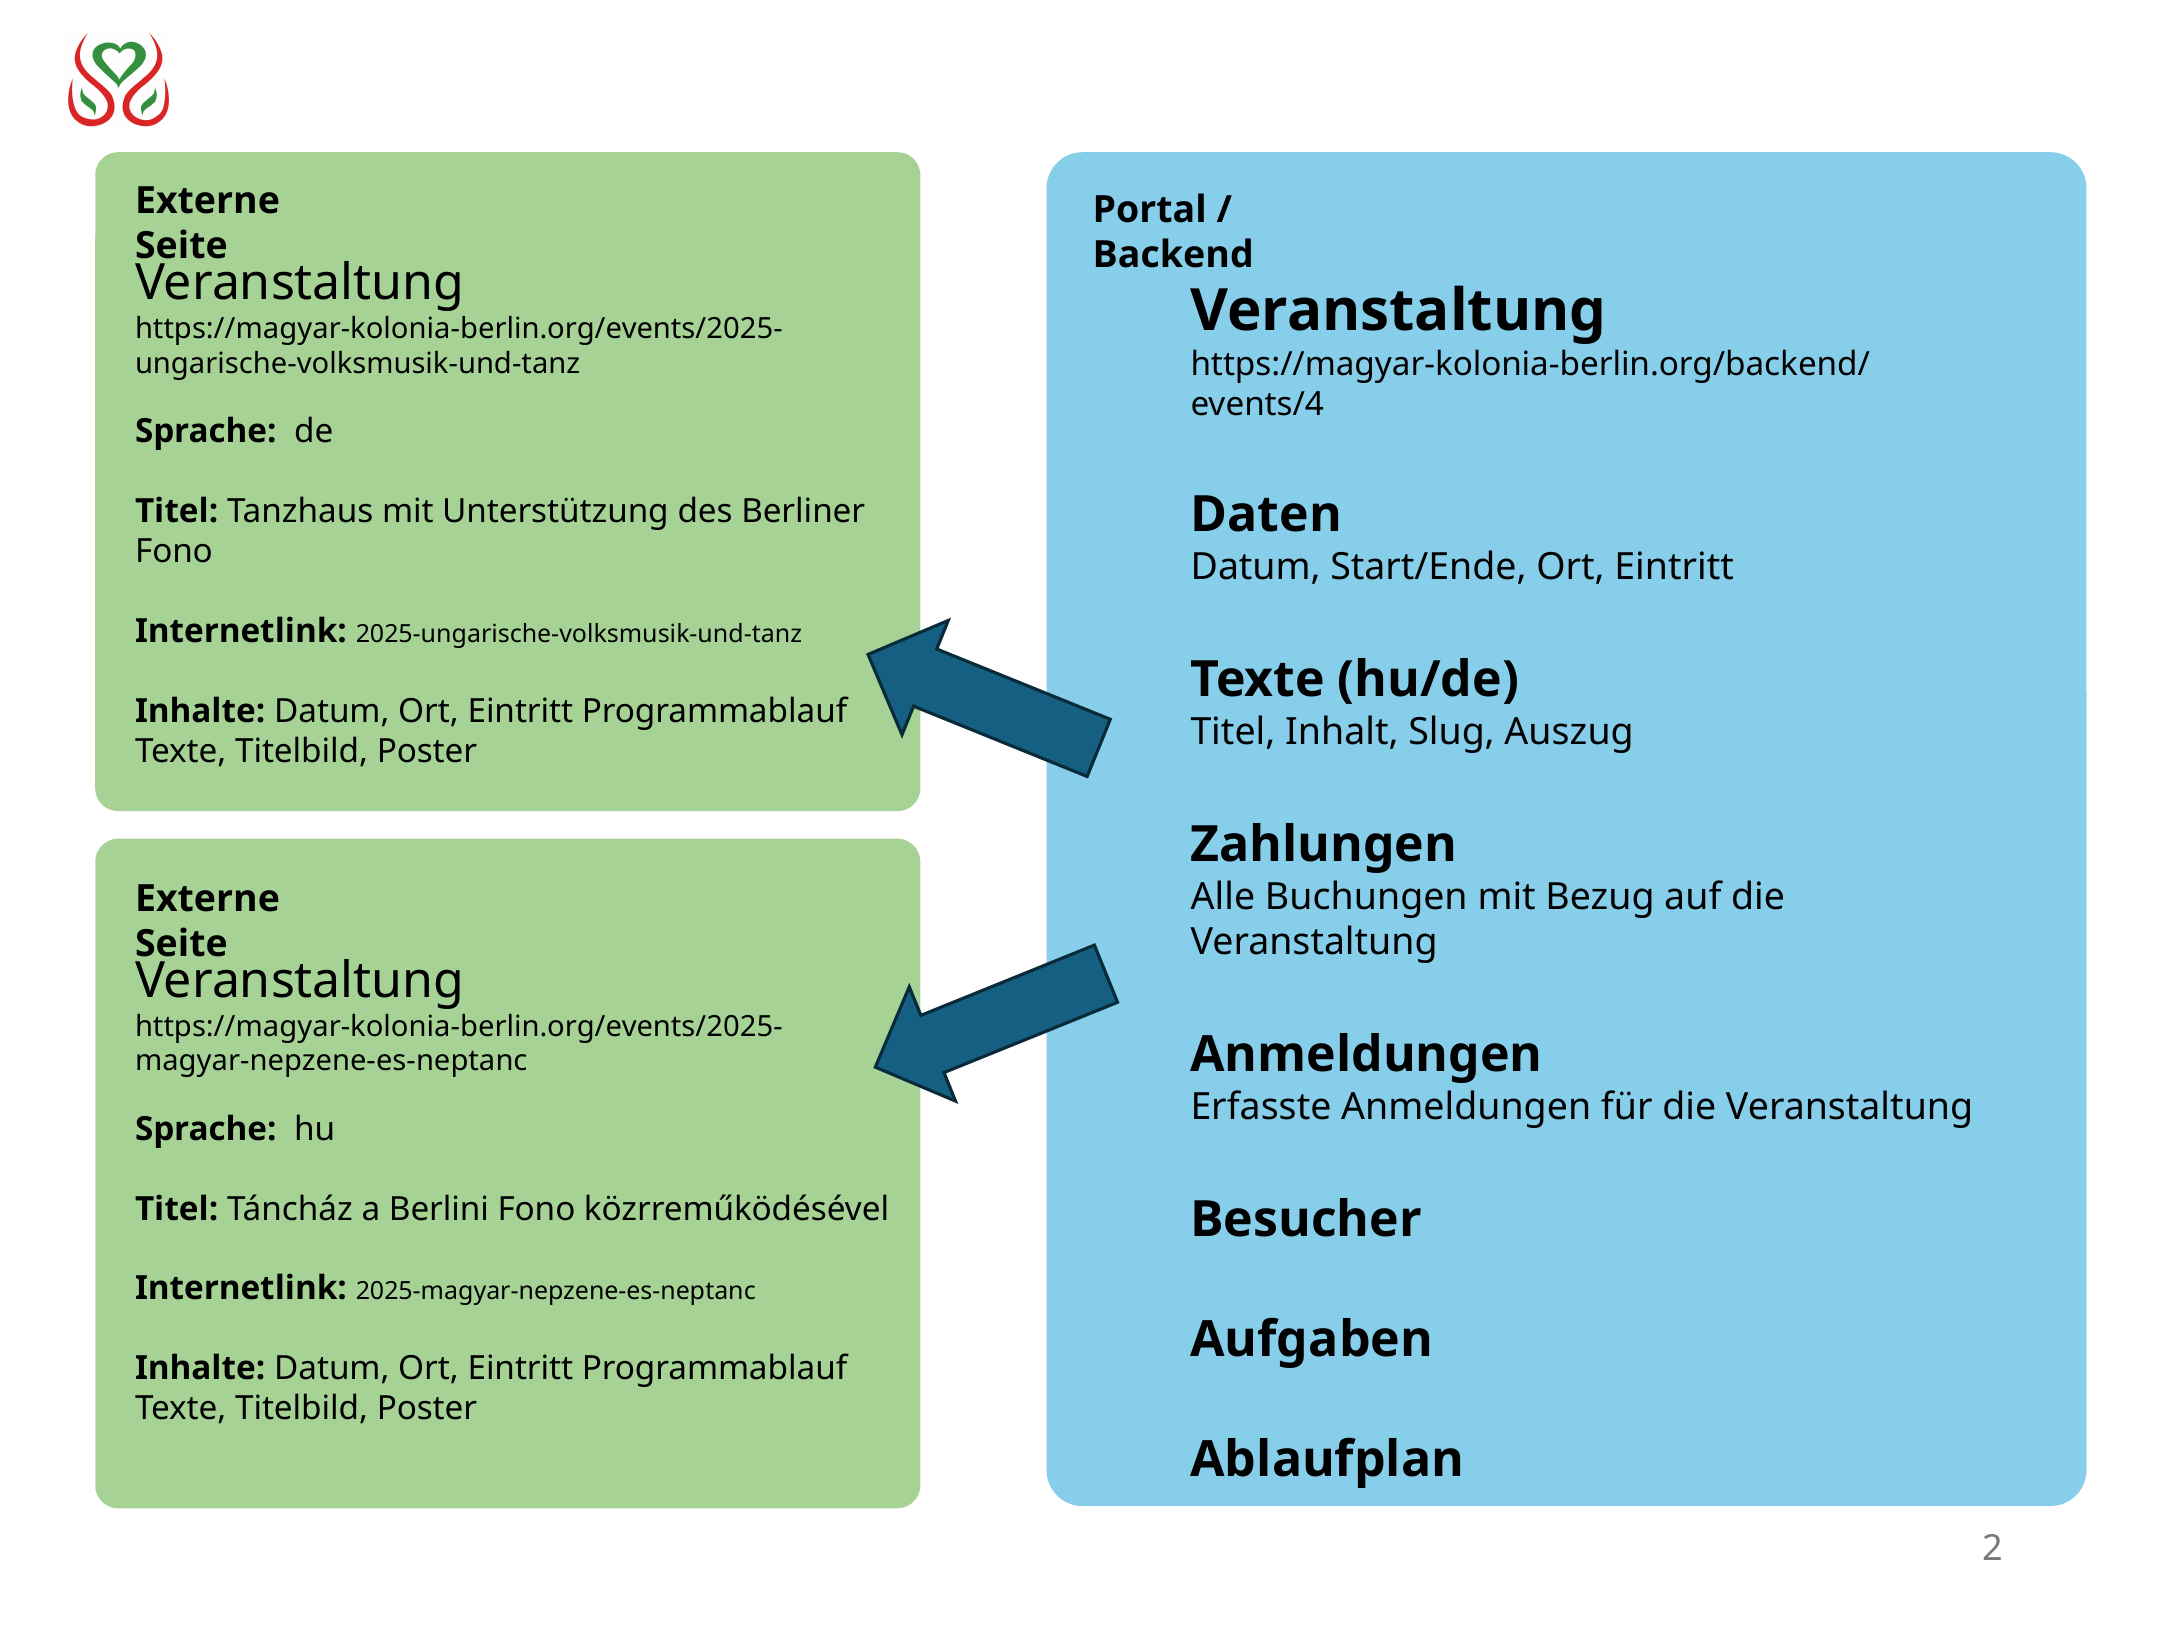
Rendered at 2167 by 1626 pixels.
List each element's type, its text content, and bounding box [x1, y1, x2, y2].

text_box Veranstaltung Sprache: hu Titel: Táncház a Berlini Fono közrreműködésével Internetlink: 2025-magyar-nepzene-es-neptanc Inhalte: Datum, Ort, Eintritt Programmablauf Texte, Titelbild, Poster [120, 939, 921, 1009]
text_box [866, 617, 1113, 779]
slide_number 2 [1530, 1507, 2018, 1593]
text_box [1046, 152, 2087, 1507]
text_box [95, 152, 921, 812]
text_box Veranstaltung Sprache: hu Titel: Táncház a Berlini Fono közrreműködésével Internetlink: 2025-magyar-nepzene-es-neptanc Inhalte: Datum, Ort, Eintritt Programmablauf Texte, Titelbild, Poster [120, 1083, 921, 1434]
text_box Veranstaltung Sprache: de Titel: Tanzhaus mit Unterstützung des Berliner Fono Internetlink: 2025-ungarische-volksmusik-und-tanz Inhalte: Datum, Ort, Eintritt Programmablauf Texte, Titelbild, Poster [120, 242, 921, 777]
text_box Externe Seite [120, 168, 378, 242]
picture [64, 32, 173, 127]
text_box Veranstaltung https://magyar-kolonia-berlin.org/backend/events/4 Daten Datum, Start/Ende, Ort, Eintritt Texte (hu/de) Titel, Inhalt, Slug, Auszug Zahlungen Alle Buchungen mit Bezug auf die Veranstaltung Anmeldungen Erfasste Anmeldungen für die Veranstaltung Besucher Aufgaben Ablaufplan [1175, 264, 2006, 1495]
text_box https://magyar-kolonia-berlin.org/events/2025-magyar-nepzene-es-neptanc [120, 999, 907, 1085]
text_box [95, 838, 921, 1509]
text_box Externe Seite [120, 866, 378, 939]
text_box [873, 943, 1120, 1104]
text_box https://magyar-kolonia-berlin.org/events/2025-ungarische-volksmusik-und-tanz [120, 302, 907, 387]
text_box Portal / Backend [1077, 178, 1391, 283]
